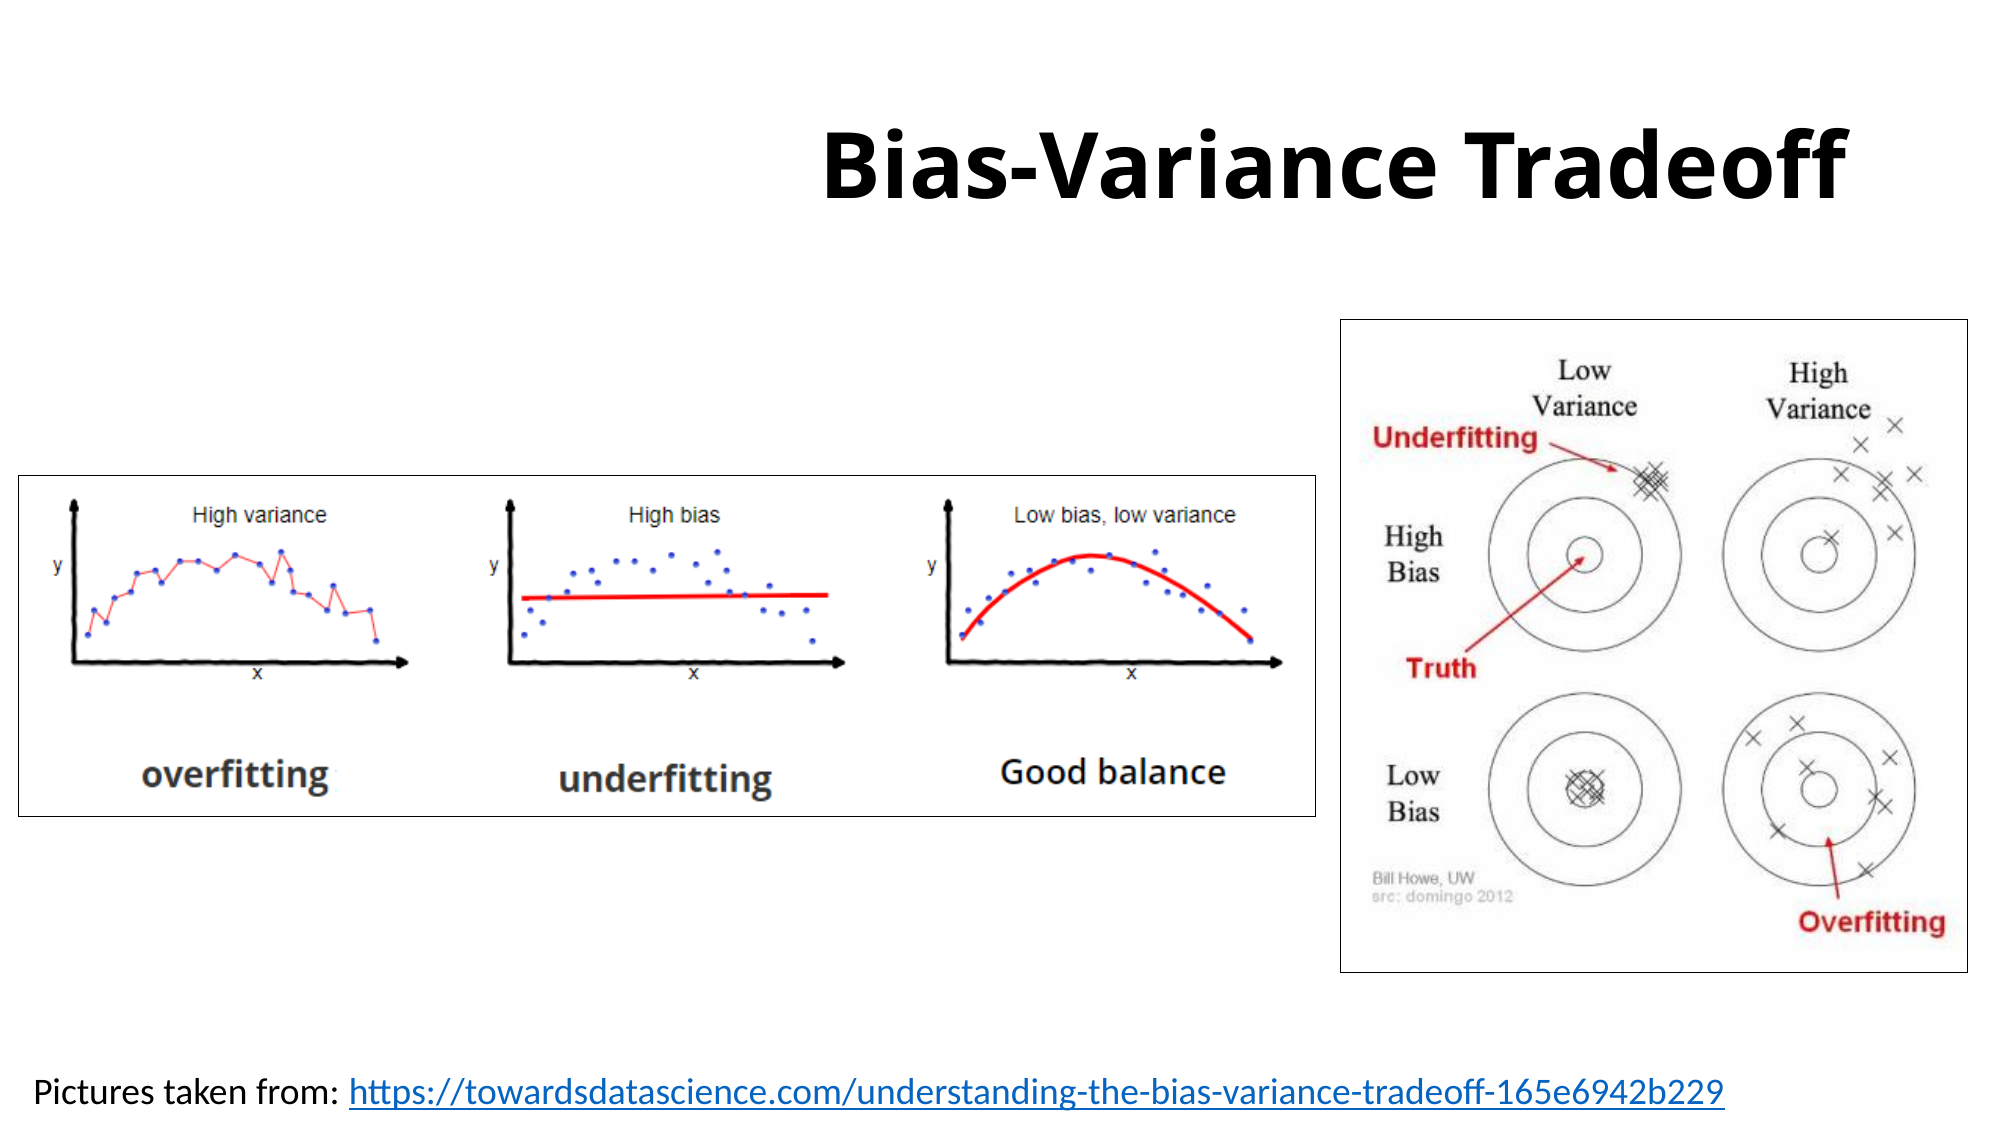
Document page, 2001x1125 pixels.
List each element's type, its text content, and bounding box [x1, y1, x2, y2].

text_box Pictures taken from: https://towardsdatascience.com/understanding-the-bias-variance-tradeoff-165e6942b229 [18, 1060, 1819, 1125]
picture [18, 475, 1316, 817]
title Bias-Variance Tradeoff [137, 59, 1863, 278]
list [1340, 319, 1968, 973]
